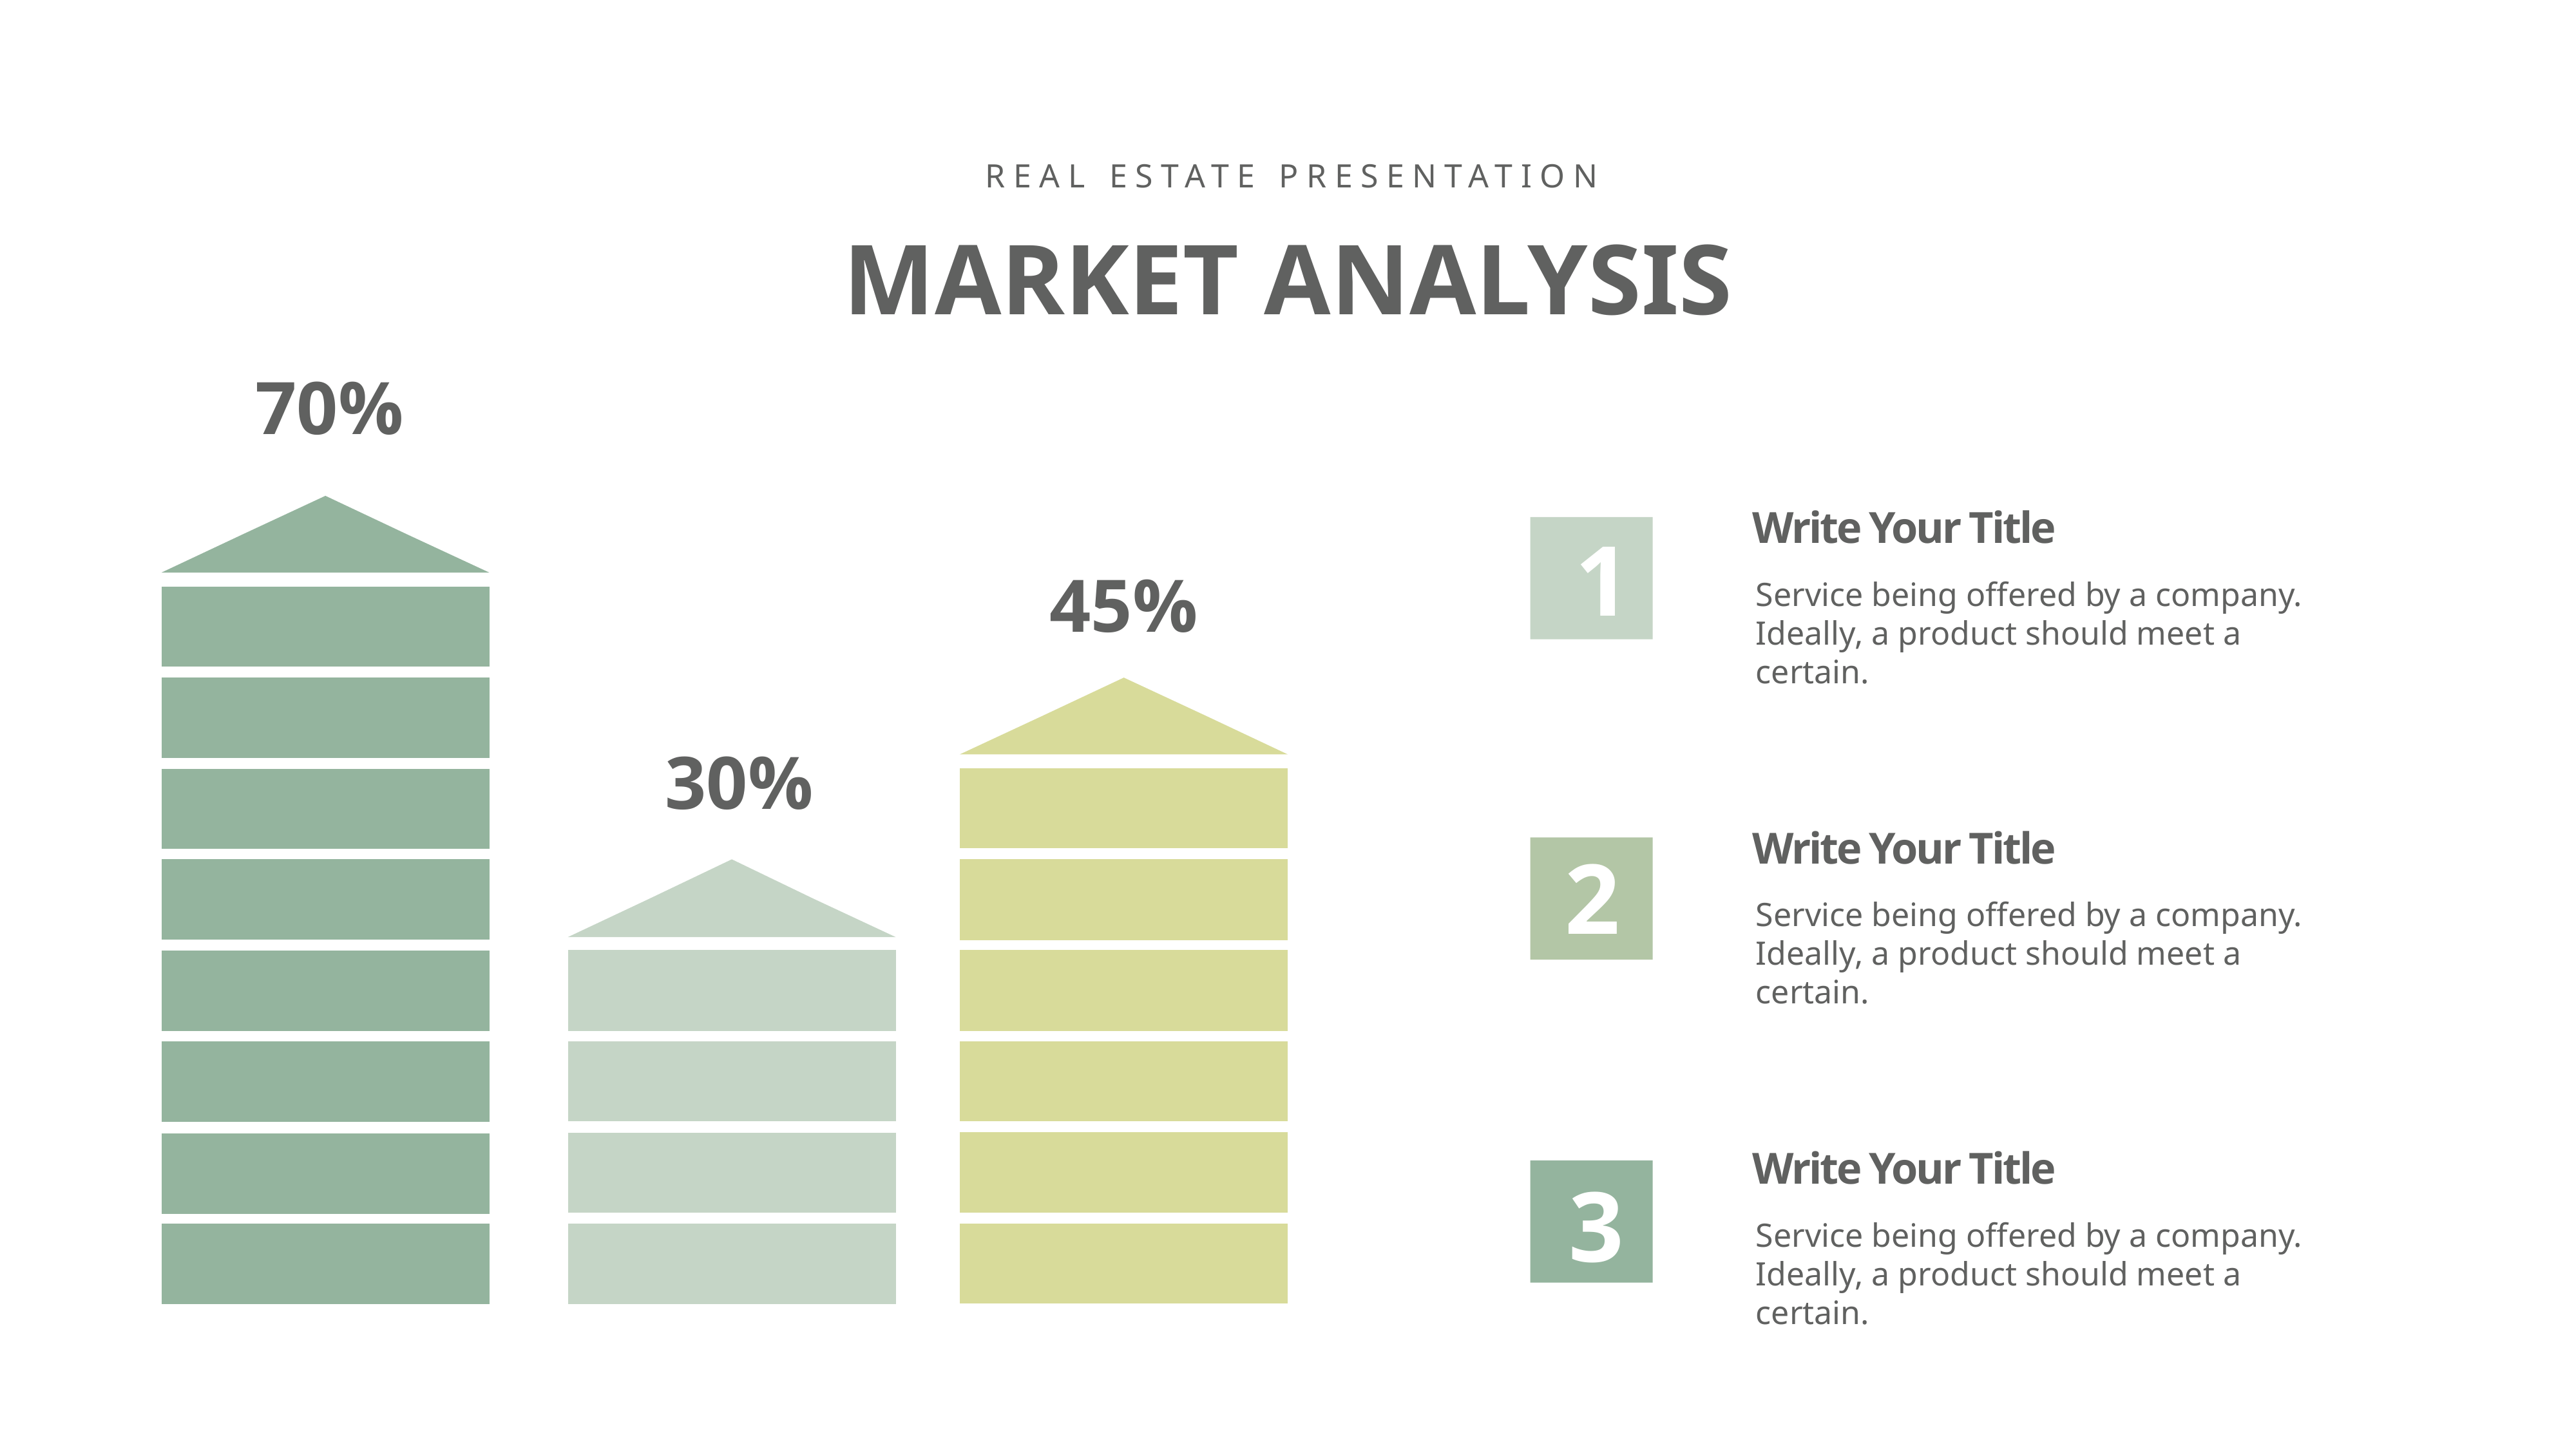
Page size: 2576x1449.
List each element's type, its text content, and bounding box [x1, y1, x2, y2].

text_box 2 [1555, 833, 1616, 958]
text_box [1530, 1160, 1559, 1283]
text_box 60% [2033, 956, 2141, 1018]
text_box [795, 151, 1781, 340]
text_box Service being offered by a company. Ideally, a product should meet a certain. [1733, 562, 2354, 701]
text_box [161, 495, 1288, 1305]
text_box [1530, 837, 1654, 960]
text_box 70% [245, 357, 414, 454]
text_box Write Your Title [1742, 1136, 2090, 1198]
text_box 3 [1559, 1160, 1620, 1286]
text_box Write Your Title [1742, 816, 2090, 878]
text_box [1627, 516, 1654, 640]
text_box 1 [1565, 515, 1627, 641]
text_box [1620, 1160, 1654, 1283]
text_box [1530, 516, 1565, 640]
text_box Service being offered by a company. Ideally, a product should meet a certain. [1733, 1203, 2354, 1342]
text_box Write Your Title [1742, 495, 2090, 557]
text_box Service being offered by a company. Ideally, a product should meet a certain. [1733, 882, 2354, 1022]
